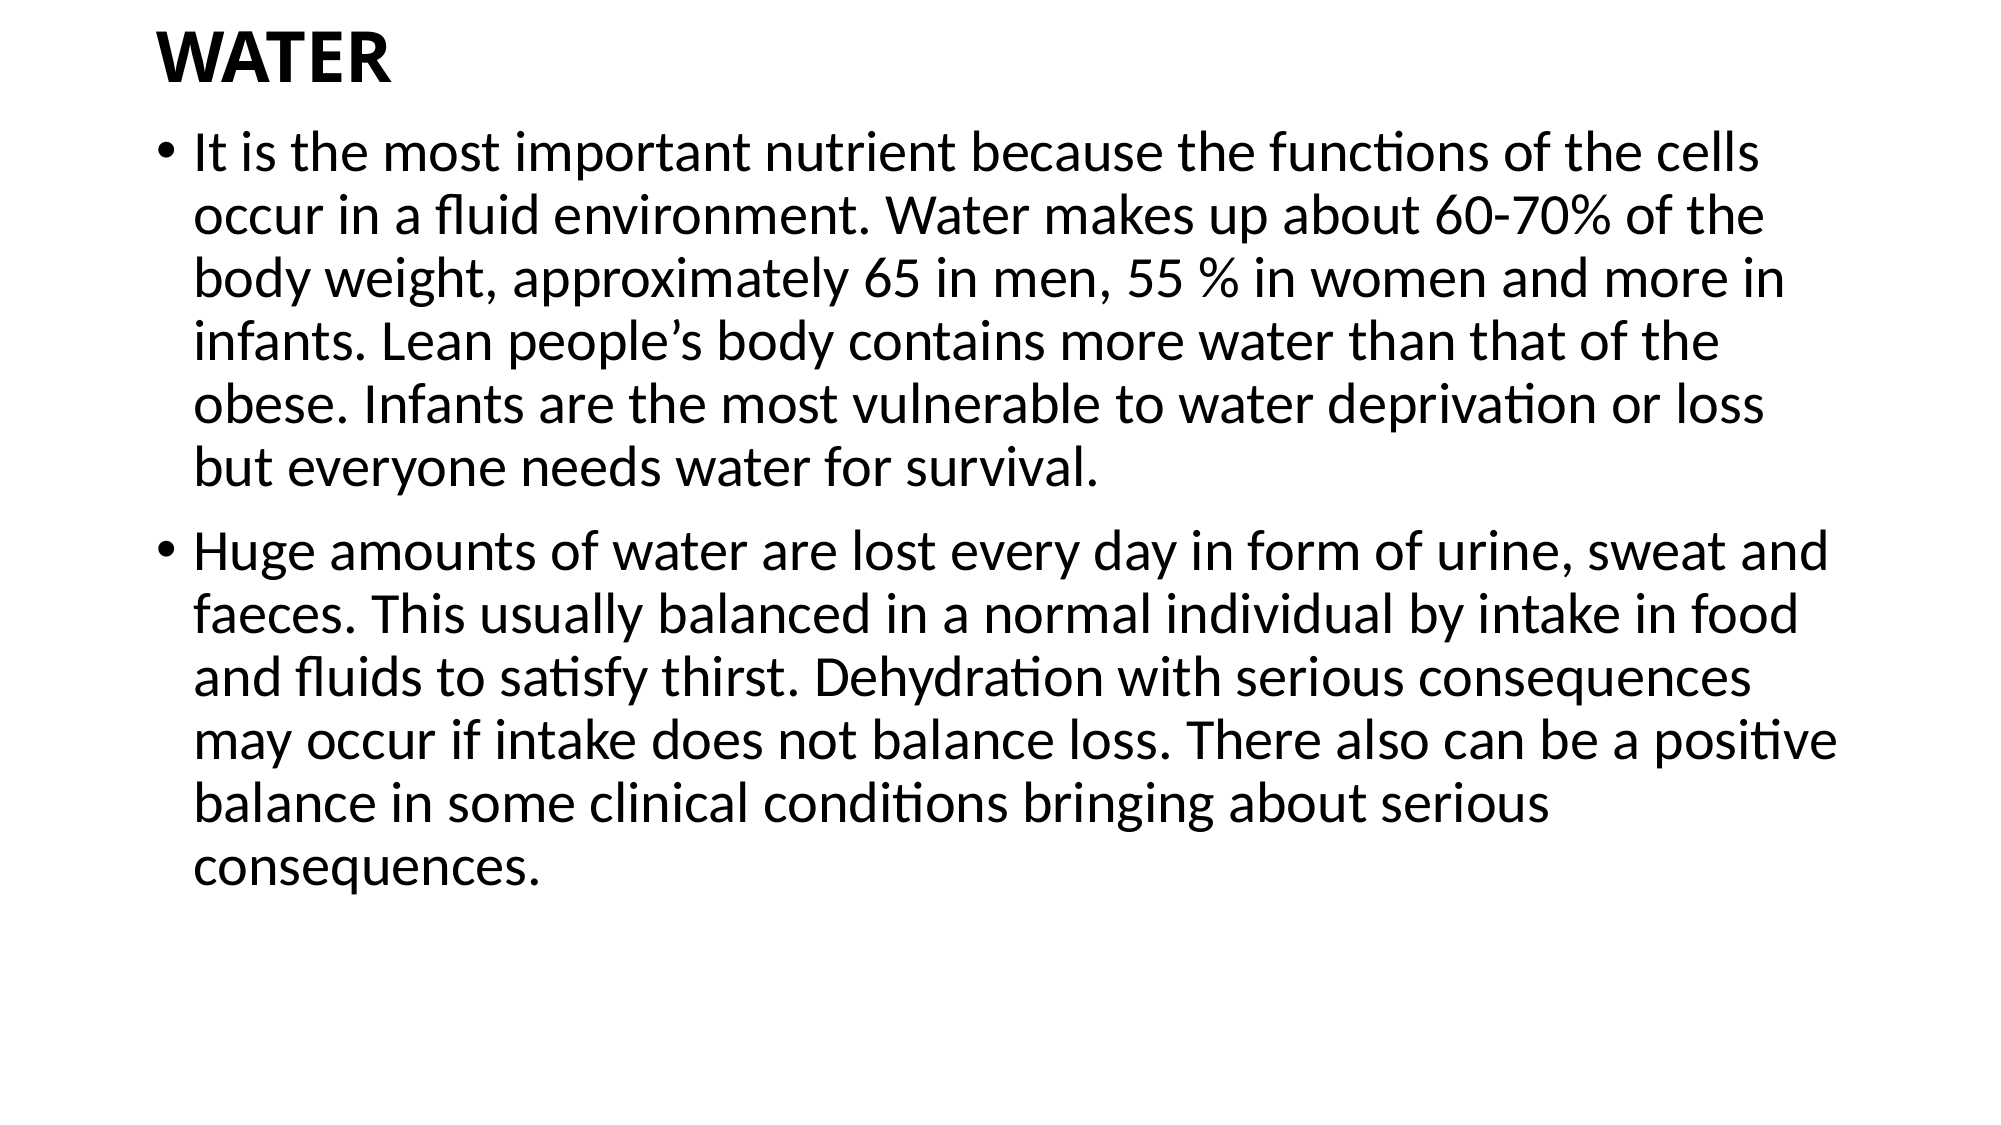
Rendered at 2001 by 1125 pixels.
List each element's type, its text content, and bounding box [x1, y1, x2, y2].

title WATER [141, 13, 1866, 190]
list It is the most important nutrient because the functions of the cells occur in a fluid environment. Water makes up about 60-70% of the body weight, approximately 65 in men, 55 % in women and more in infants. Lean people’s body contains more water than that of the obese. Infants are the most vulnerable to water deprivation or loss but everyone needs water for survival. Huge amounts of water are lost every day in form of urine, sweat and faeces. This usually balanced in a normal individual by intake in food and fluids to satisfy thirst. Dehydration with serious consequences may occur if intake does not balance loss. There also can be a positive balance in some clinical conditions bringing about serious consequences. [141, 113, 1863, 1098]
